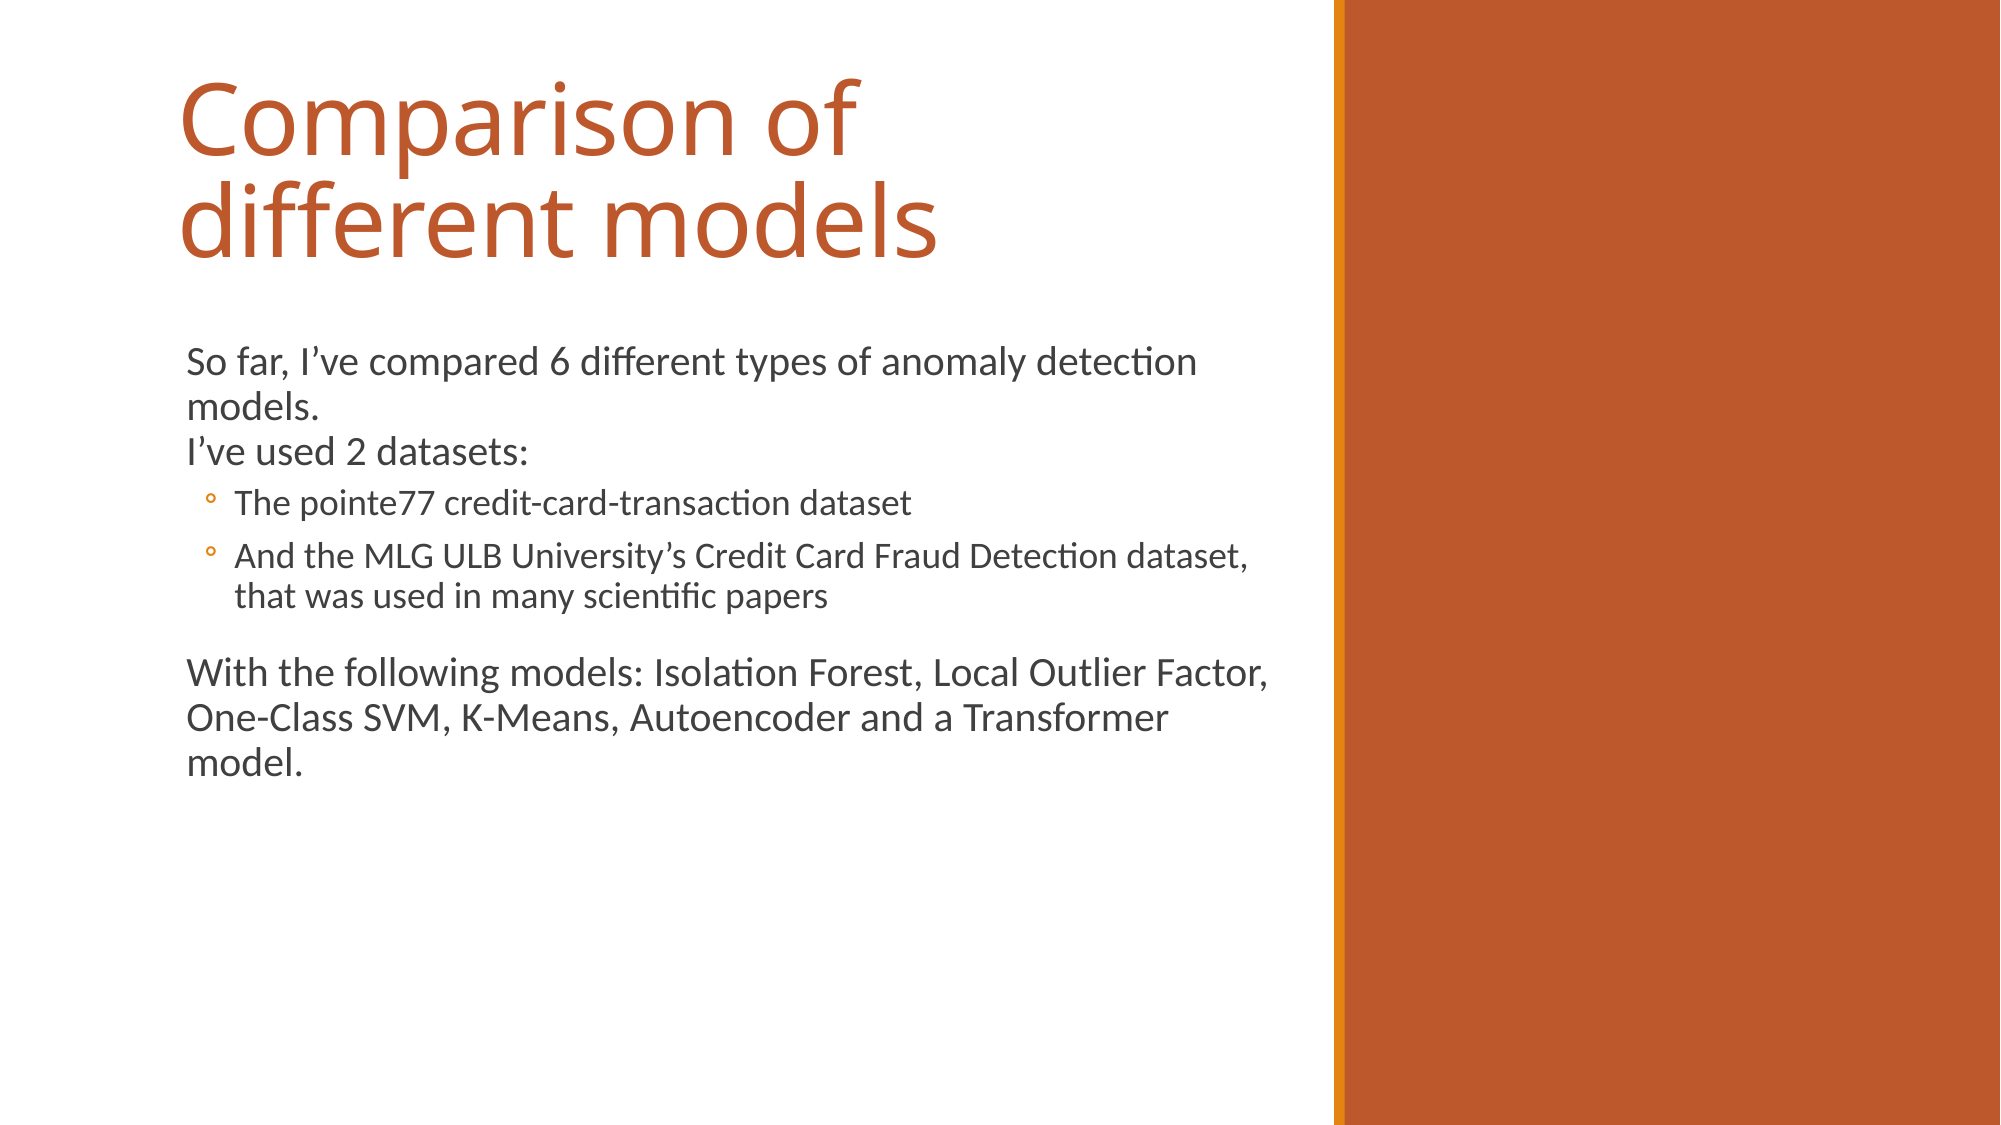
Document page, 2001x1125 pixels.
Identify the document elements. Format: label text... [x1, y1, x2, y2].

text_box [1333, 0, 1346, 1125]
list So far, I’ve compared 6 different types of anomaly detection models. I’ve used 2 datasets: The pointe77 credit-card-transaction dataset And the MLG ULB University’s Credit Card Fraud Detection dataset, that was used in many scientific papers With the following models: Isolation Forest, Local Outlier Factor, One-Class SVM, K-Means, Autoencoder and a Transformer model. [171, 332, 1270, 963]
title Comparison of different models [162, 47, 1270, 285]
text_box [0, 0, 1333, 1125]
text_box [1346, 0, 2000, 1125]
